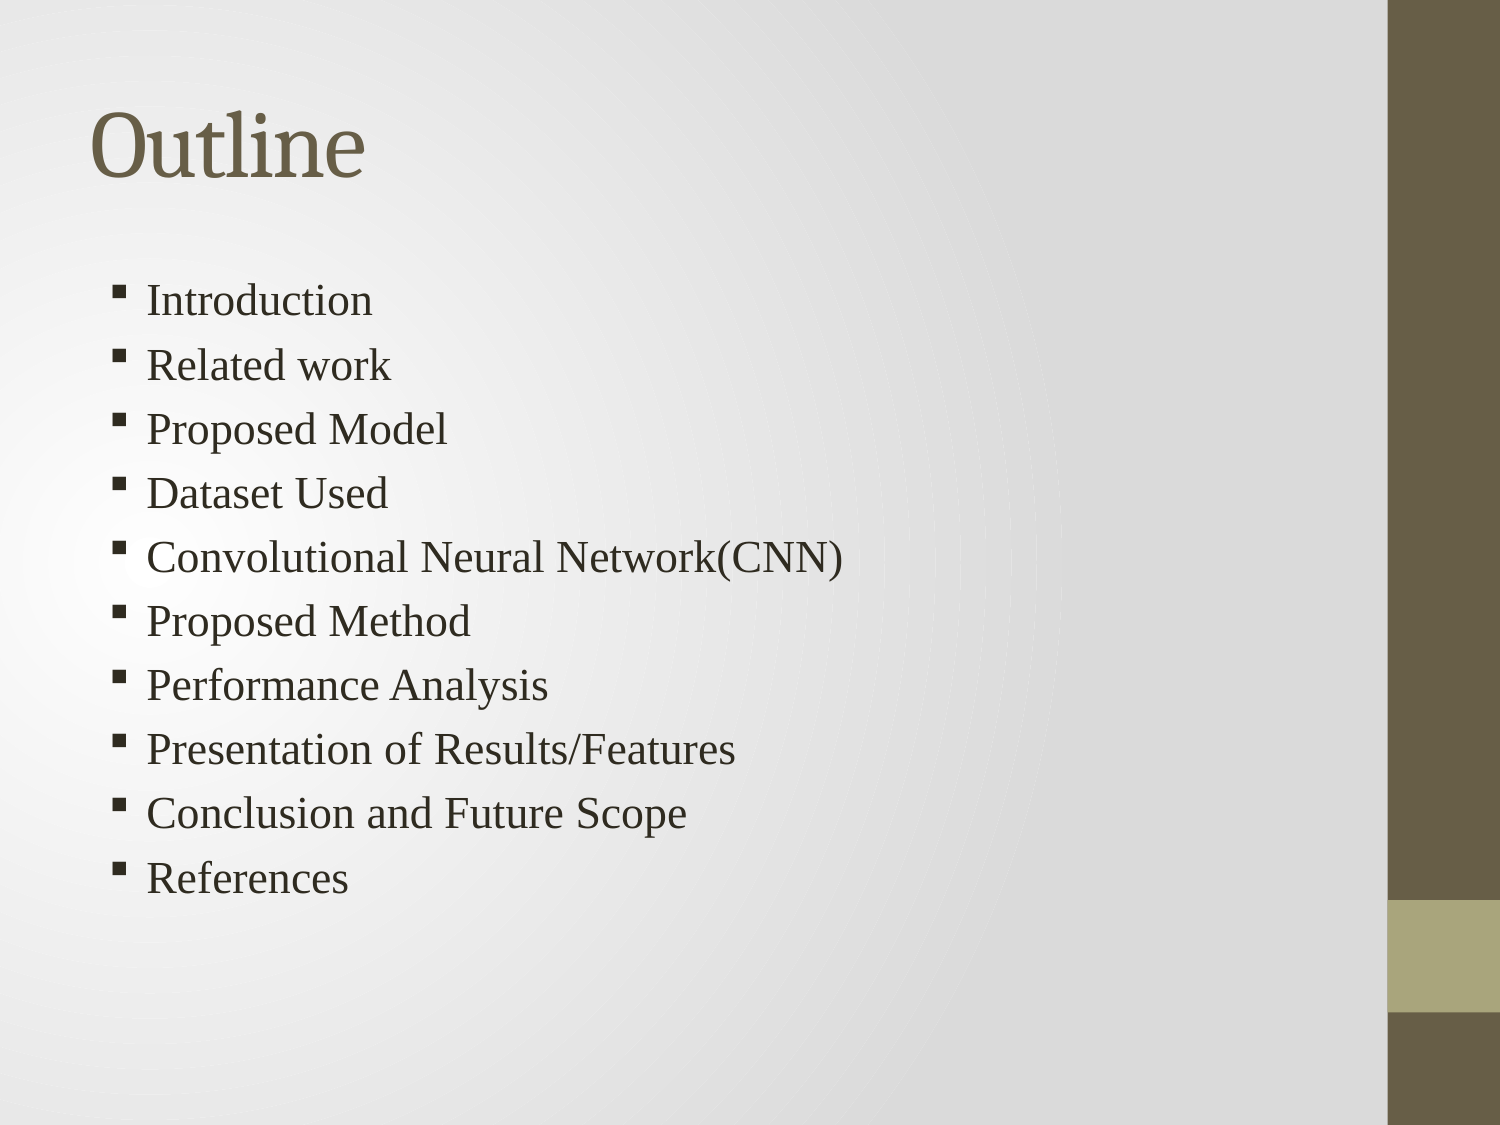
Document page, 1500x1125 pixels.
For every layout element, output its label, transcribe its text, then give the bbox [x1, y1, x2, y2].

list Introduction Related work Proposed Model Dataset Used Convolutional Neural Network(CNN) Proposed Method Performance Analysis Presentation of Results/Features Conclusion and Future Scope References [75, 262, 1325, 1050]
title Outline [75, 45, 1325, 233]
